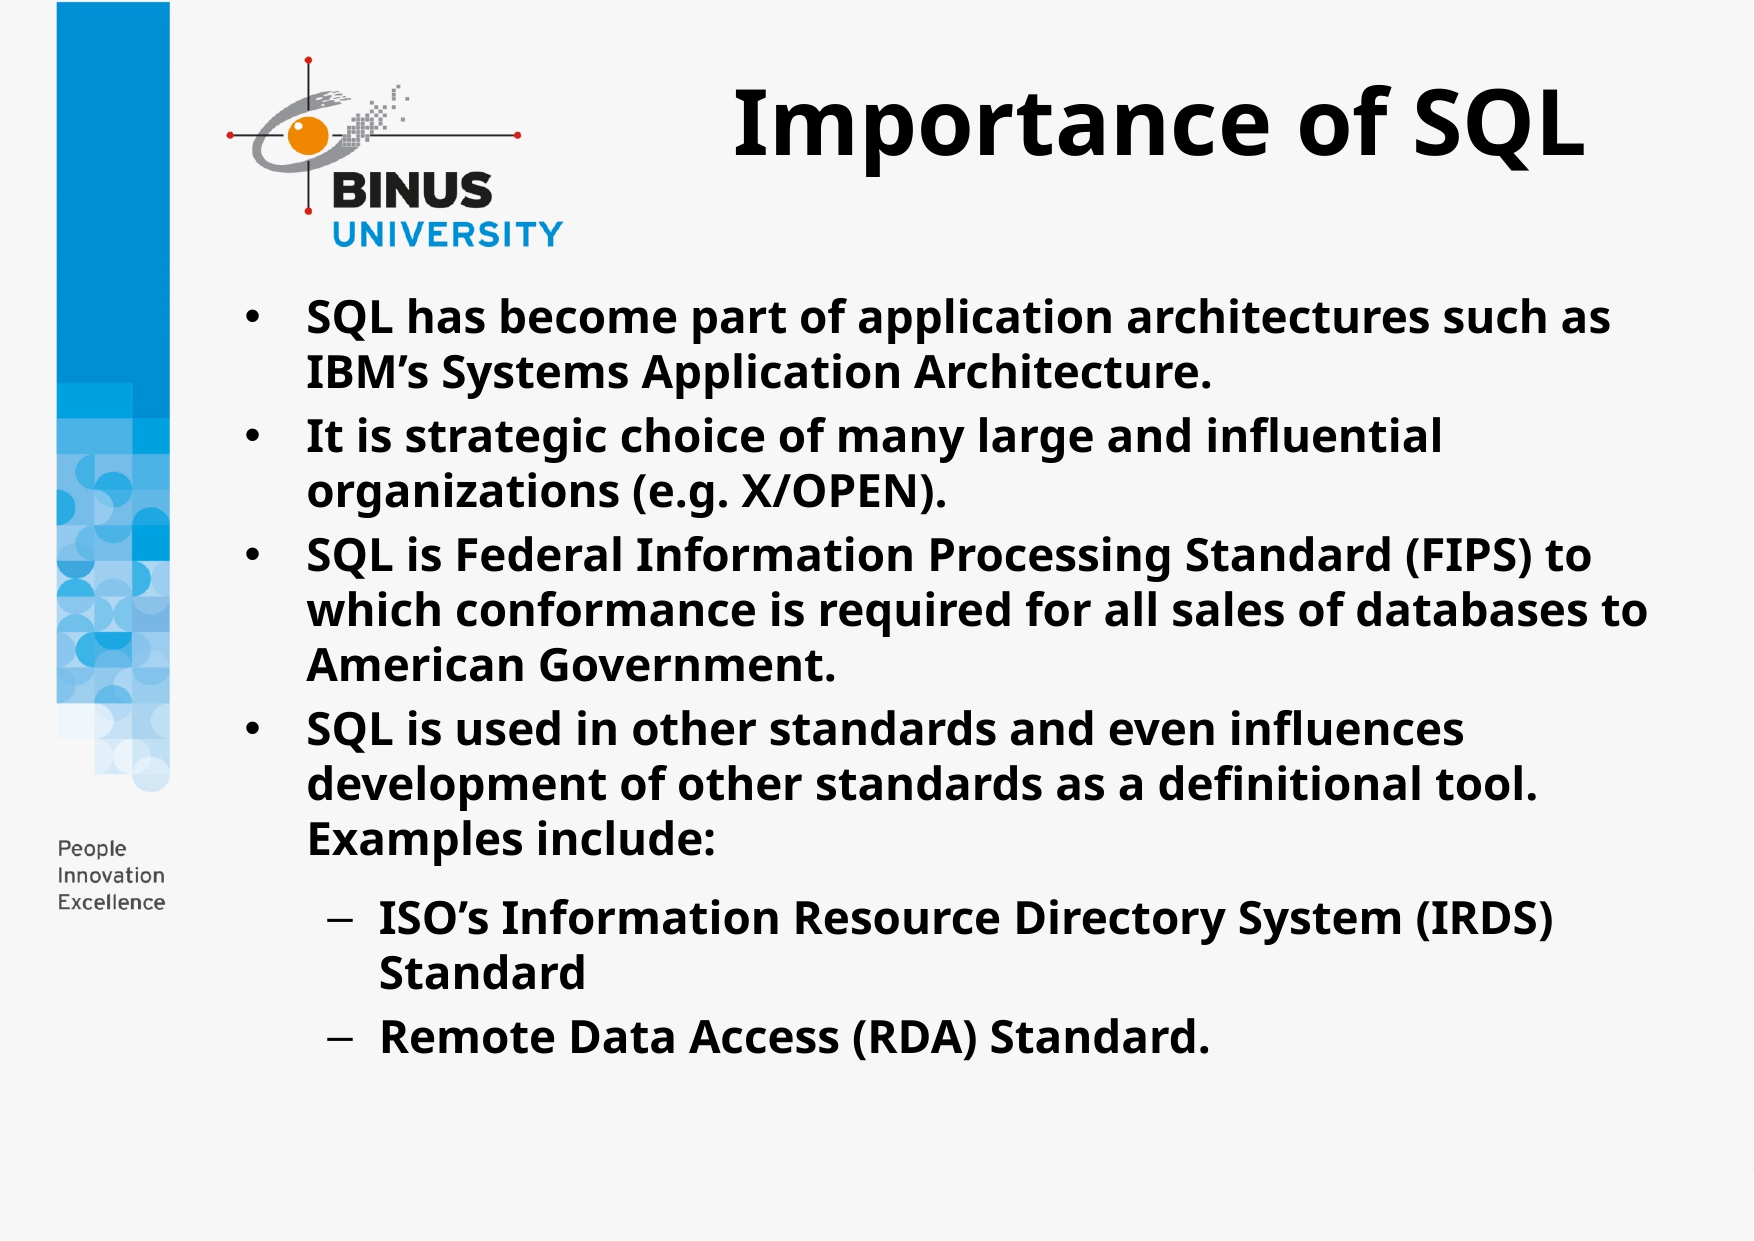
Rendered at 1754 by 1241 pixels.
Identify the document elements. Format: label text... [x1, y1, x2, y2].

picture [0, 0, 1754, 933]
title Importance of SQL [86, 68, 1603, 169]
list SQL has become part of application architectures such as IBM’s Systems Application Architecture. It is strategic choice of many large and influential organizations (e.g. X/OPEN). SQL is Federal Information Processing Standard (FIPS) to which conformance is required for all sales of databases to American Government. SQL is used in other standards and even influences development of other standards as a definitional tool. Examples include: ISO’s Information Resource Directory System (IRDS) Standard Remote Data Access (RDA) Standard. [229, 279, 1719, 1025]
